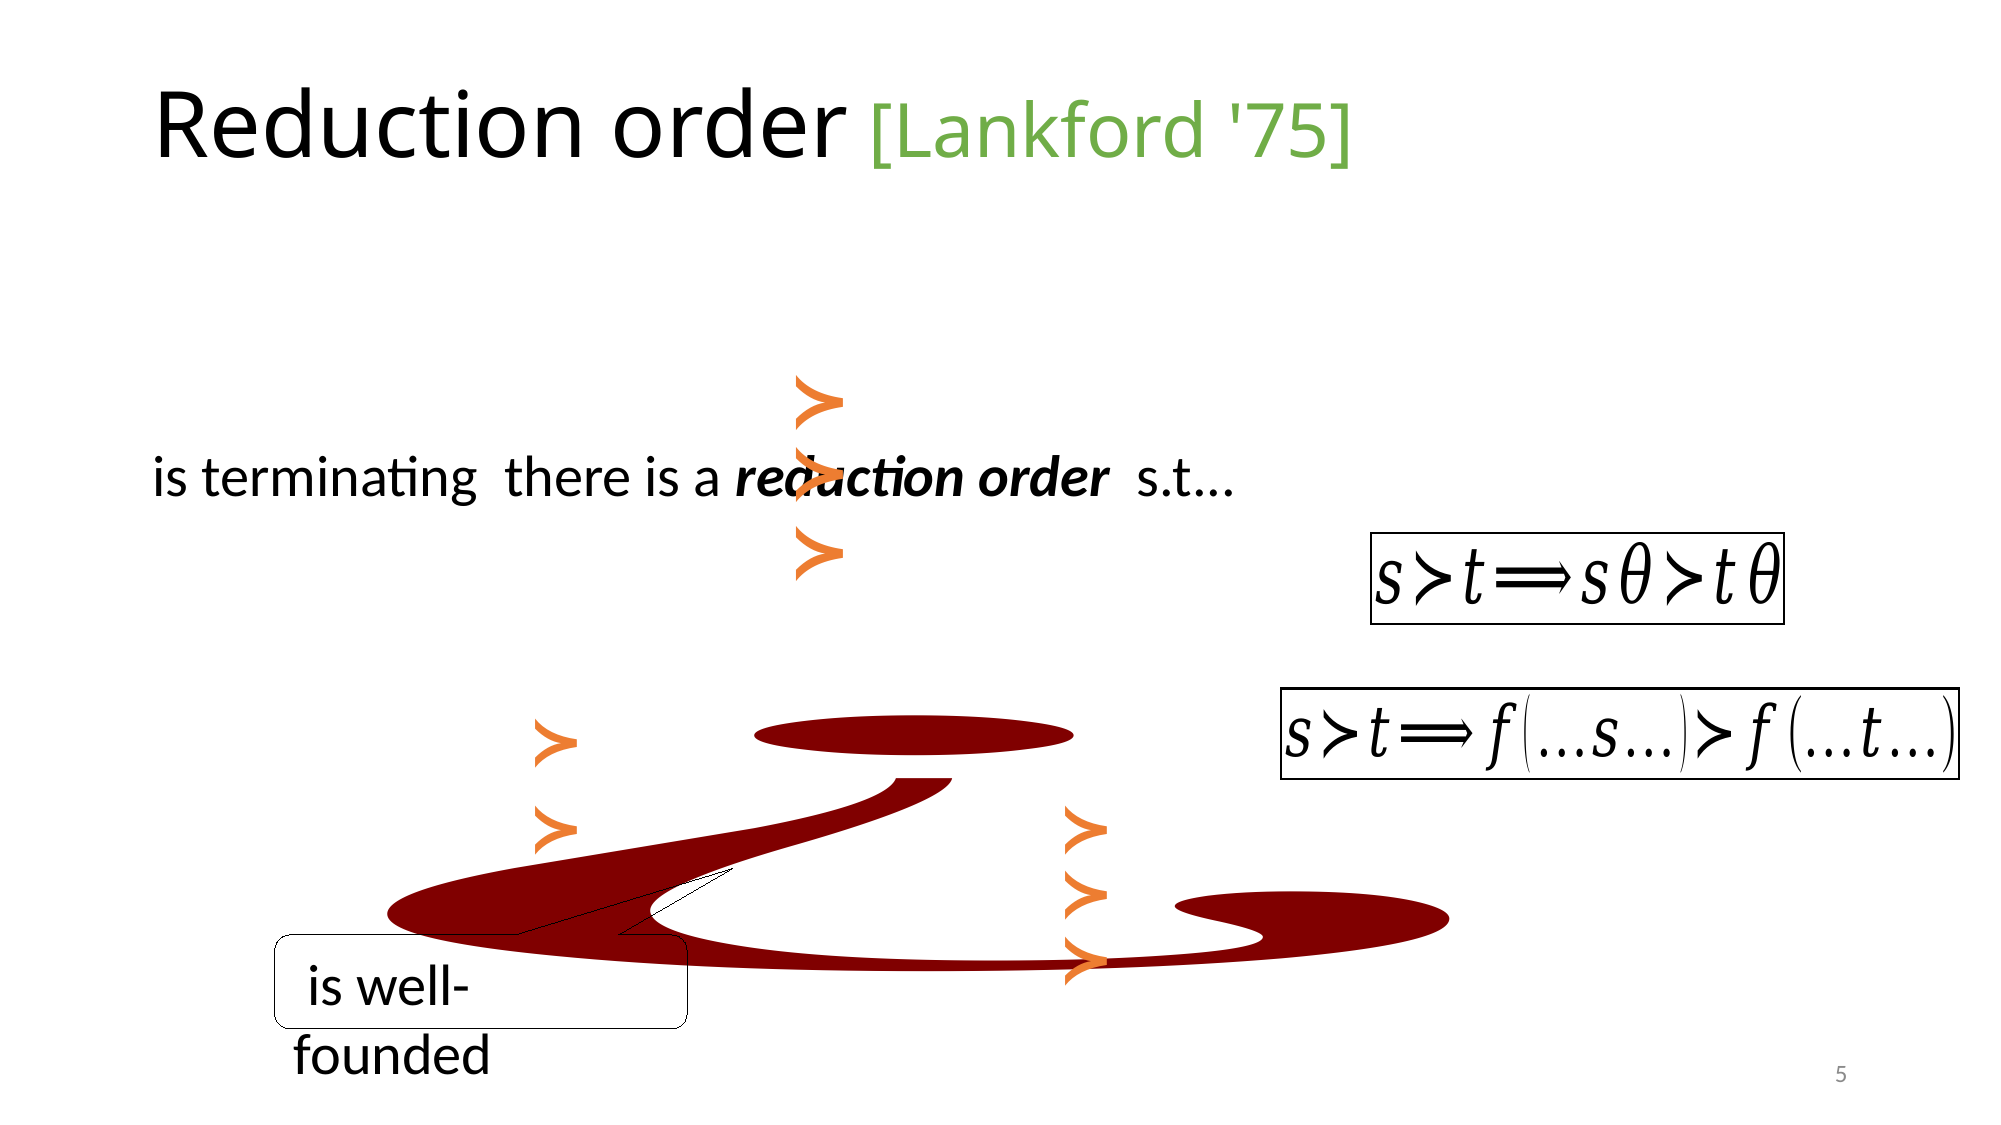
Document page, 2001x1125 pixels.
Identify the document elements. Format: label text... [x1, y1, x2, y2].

text_box ≻ [774, 344, 867, 450]
text_box ≻ [1043, 776, 1130, 842]
text_box ≻ [513, 690, 600, 776]
text_box ≻ [774, 495, 867, 600]
text_box ≻ [1043, 908, 1130, 1004]
title Reduction order [Lankford '75] [137, 59, 1863, 197]
text_box ≻ [1043, 842, 1130, 908]
text_box ≻ [513, 776, 600, 872]
slide_number 5 [1412, 1042, 1863, 1103]
text_box ≻ [774, 450, 867, 495]
